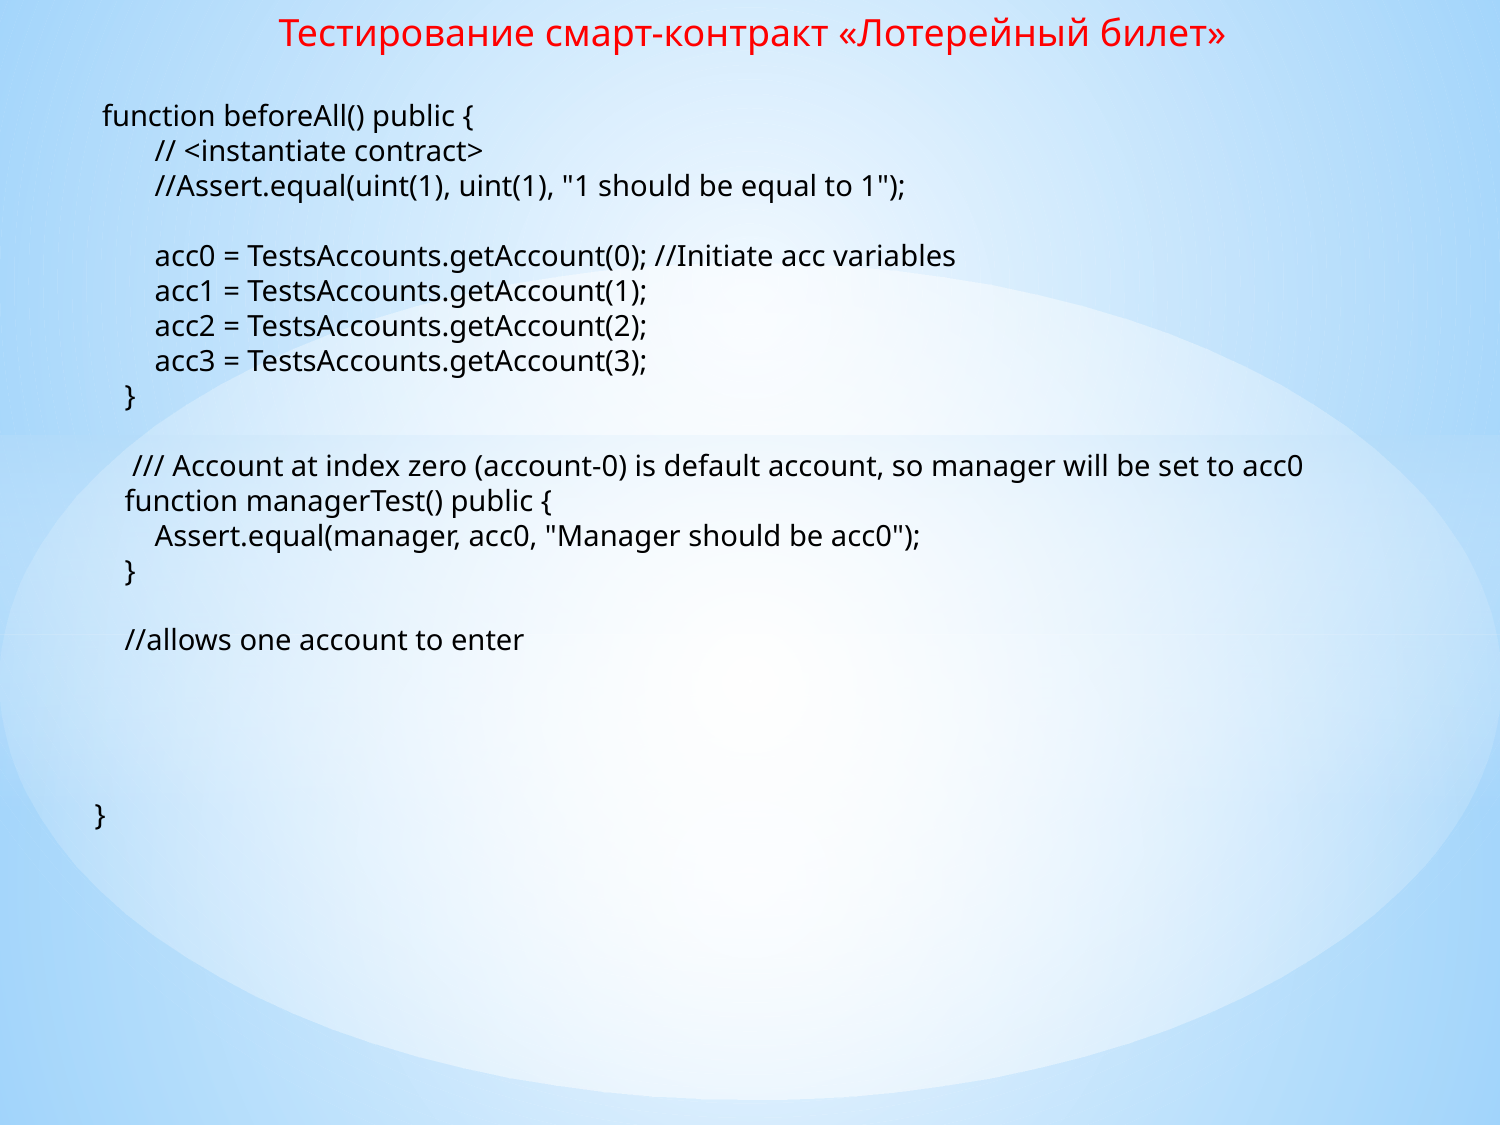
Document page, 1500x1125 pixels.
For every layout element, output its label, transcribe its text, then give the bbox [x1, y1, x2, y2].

text_box Тестирование смарт-контракт «Лотерейный билет» [244, 1, 1261, 62]
text_box function beforeAll() public { // <instantiate contract> //Assert.equal(uint(1), uint(1), "1 should be equal to 1"); acc0 = TestsAccounts.getAccount(0); //Initiate acc variables acc1 = TestsAccounts.getAccount(1); acc2 = TestsAccounts.getAccount(2); acc3 = TestsAccounts.getAccount(3); } /// Account at index zero (account-0) is default account, so manager will be set to acc0 function managerTest() public { Assert.equal(manager, acc0, "Manager should be acc0"); } //allows one account to enter } [79, 89, 1439, 839]
